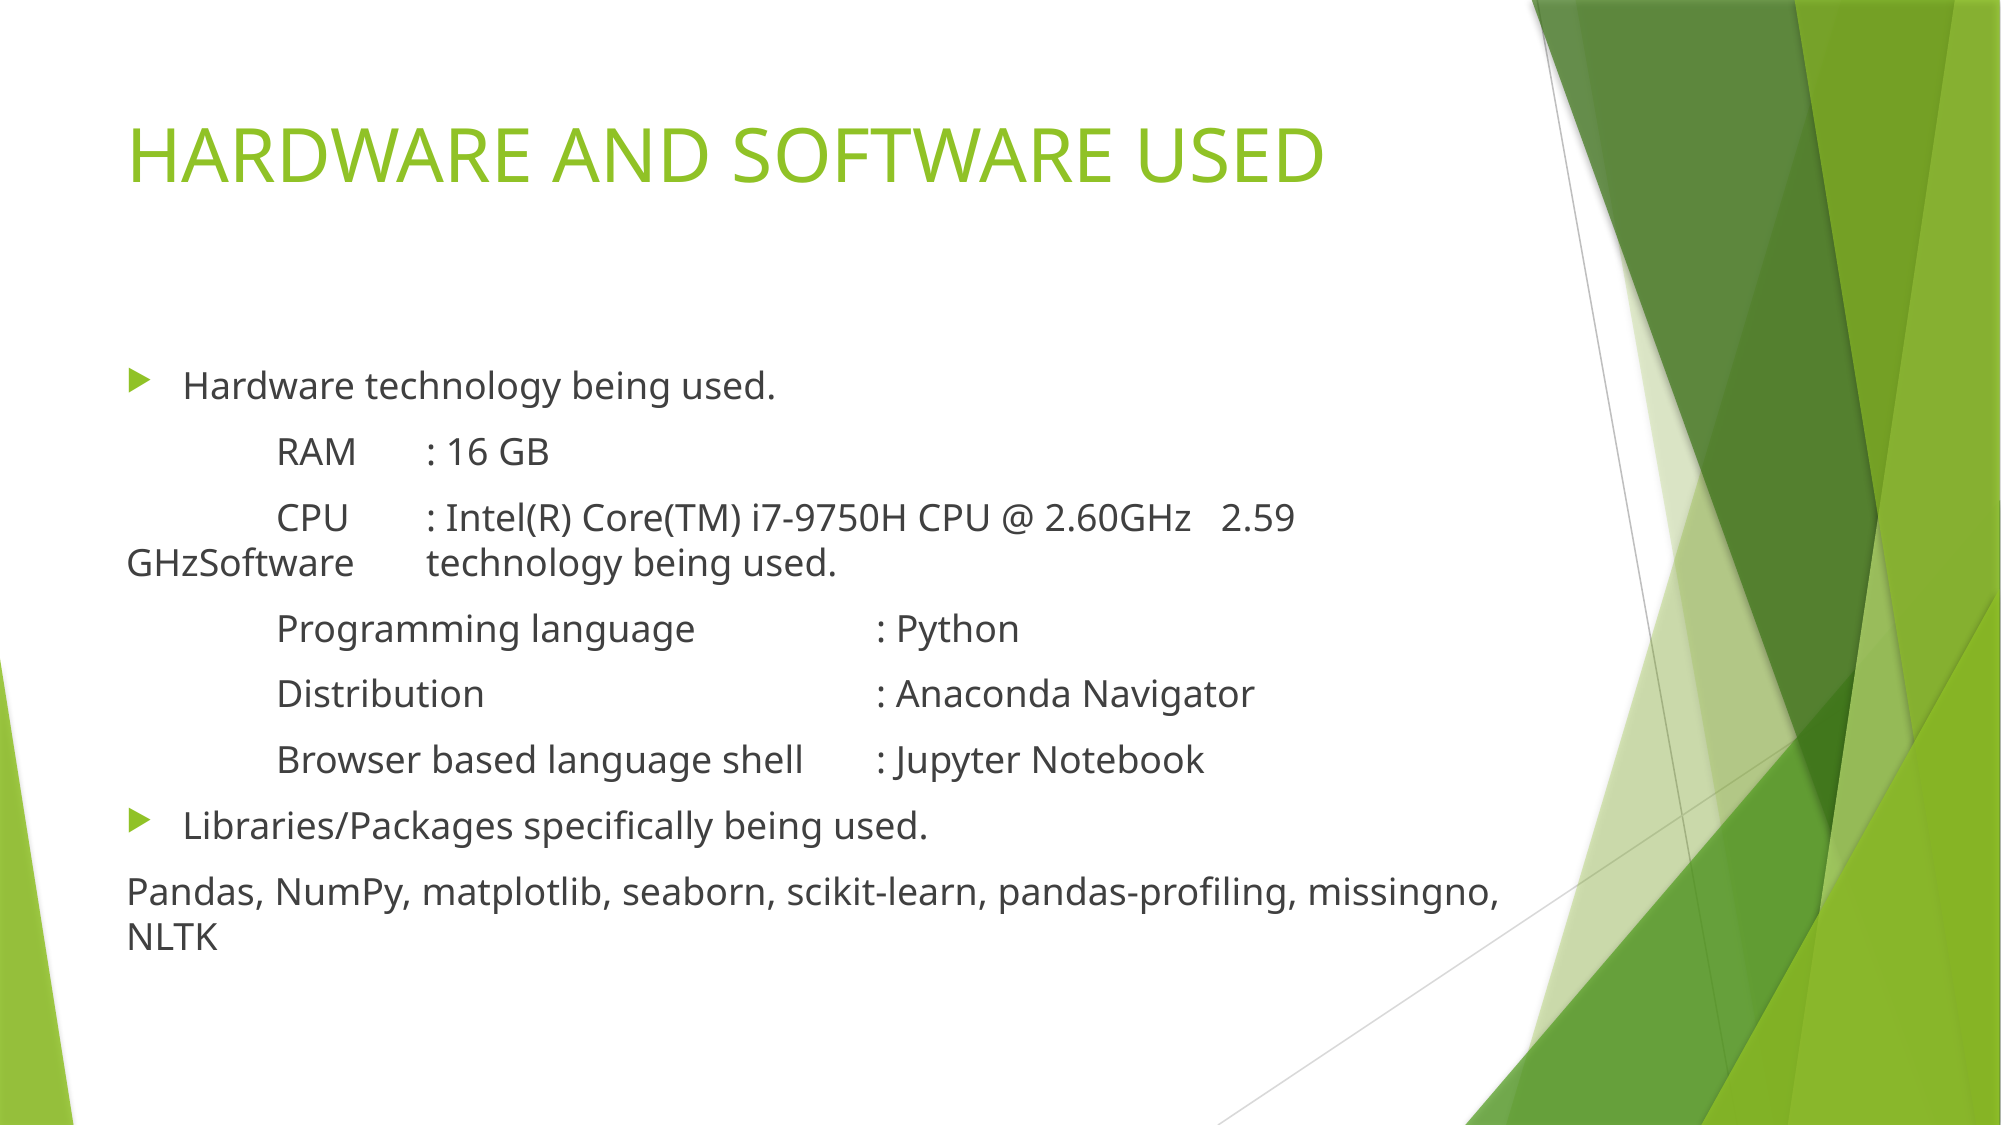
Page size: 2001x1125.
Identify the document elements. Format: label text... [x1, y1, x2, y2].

title HARDWARE AND SOFTWARE USED [111, 99, 1522, 317]
list Hardware technology being used. RAM : 16 GB CPU : Intel(R) Core(TM) i7-9750H CPU @ 2.60GHz 2.59 GHzSoftware technology being used. Programming language : Python Distribution : Anaconda Navigator Browser based language shell : Jupyter Notebook Libraries/Packages specifically being used. Pandas, NumPy, matplotlib, seaborn, scikit-learn, pandas-profiling, missingno, NLTK [111, 354, 1522, 992]
